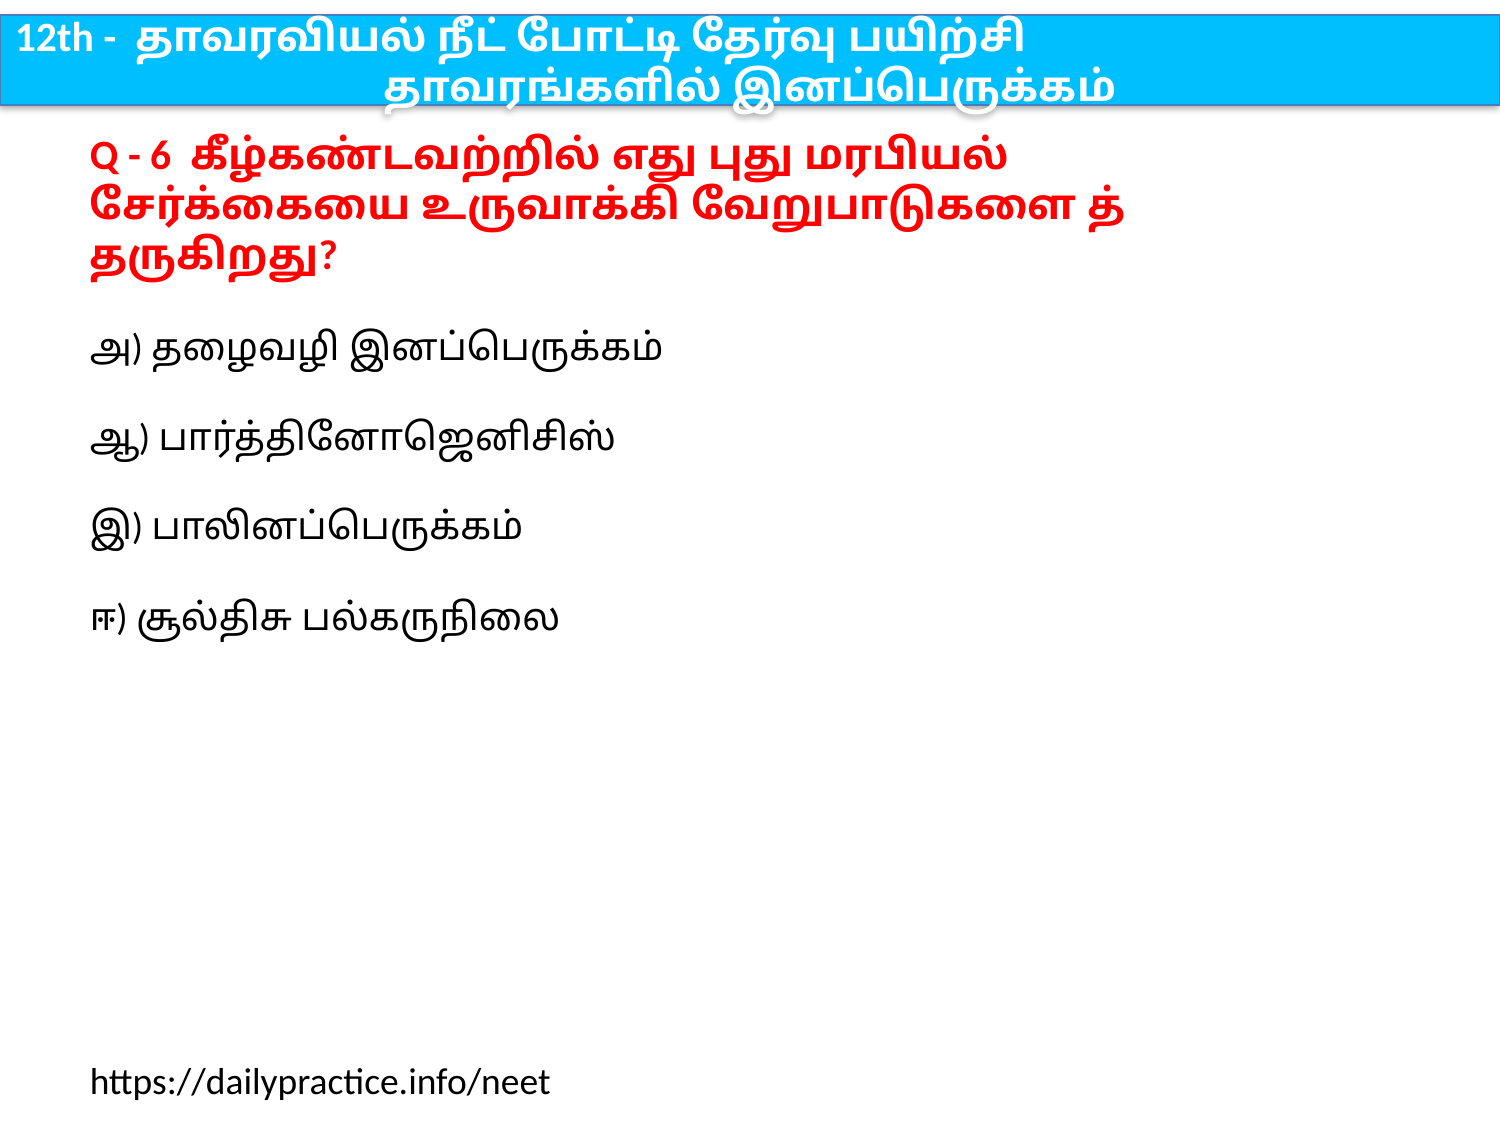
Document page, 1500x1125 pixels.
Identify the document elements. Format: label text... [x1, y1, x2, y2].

text_box https://dailypractice.info/neet [74, 1049, 675, 1110]
text_box 12th - தாவரவியல் நீட் போட்டி தேர்வு பயிற்சி தாவரங்களில் இனப்பெருக்கம் [0, 14, 1500, 106]
text_box Q - 6 கீழ்கண்டவற்றில் எது புது மரபியல் சேர்க்கையை உருவாக்கி வேறுபாடுகளை த் தருகிறது? அ) தழைவழி இனப்பெருக்கம் ஆ) பார்த்தினோஜெனிசிஸ் இ) பாலினப்பெருக்கம் ஈ) சூல்திசு பல்கருநிலை [74, 75, 1275, 645]
